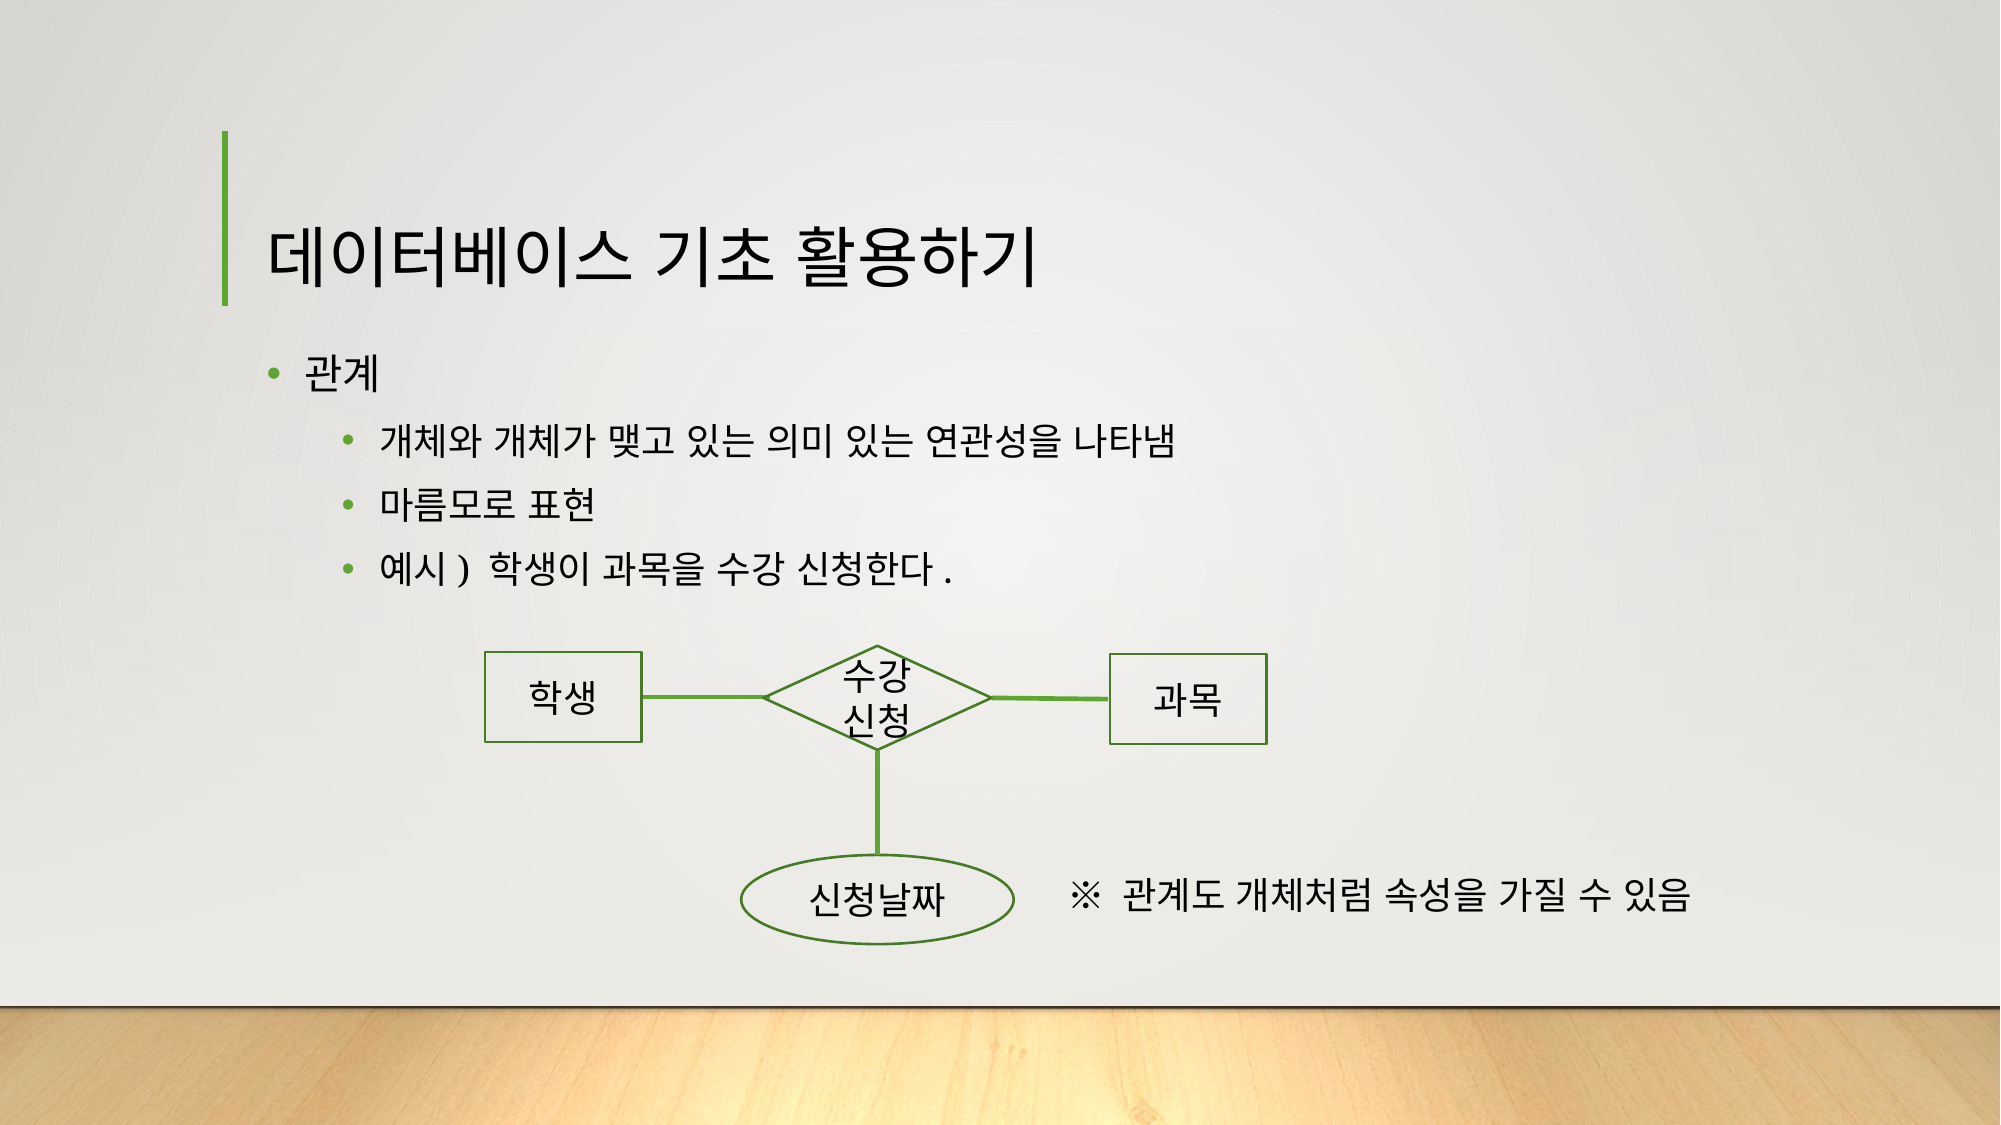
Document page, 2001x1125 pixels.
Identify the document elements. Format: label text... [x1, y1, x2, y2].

text_box 신청날짜 [739, 853, 1015, 946]
text_box 과목 [1109, 653, 1268, 745]
text_box ※ 관계도 개체처럼 속성을 가질 수 있음 [1052, 864, 1708, 925]
list 관계 개체와 개체가 맺고 있는 의미 있는 연관성을 나타냄 마름모로 표현 예시) 학생이 과목을 수강 신청한다. [251, 330, 1814, 897]
picture [0, 1006, 2000, 1125]
text_box 수강신청 [762, 644, 993, 751]
title 데이터베이스 기초 활용하기 [251, 131, 1814, 305]
text_box 학생 [484, 651, 643, 743]
